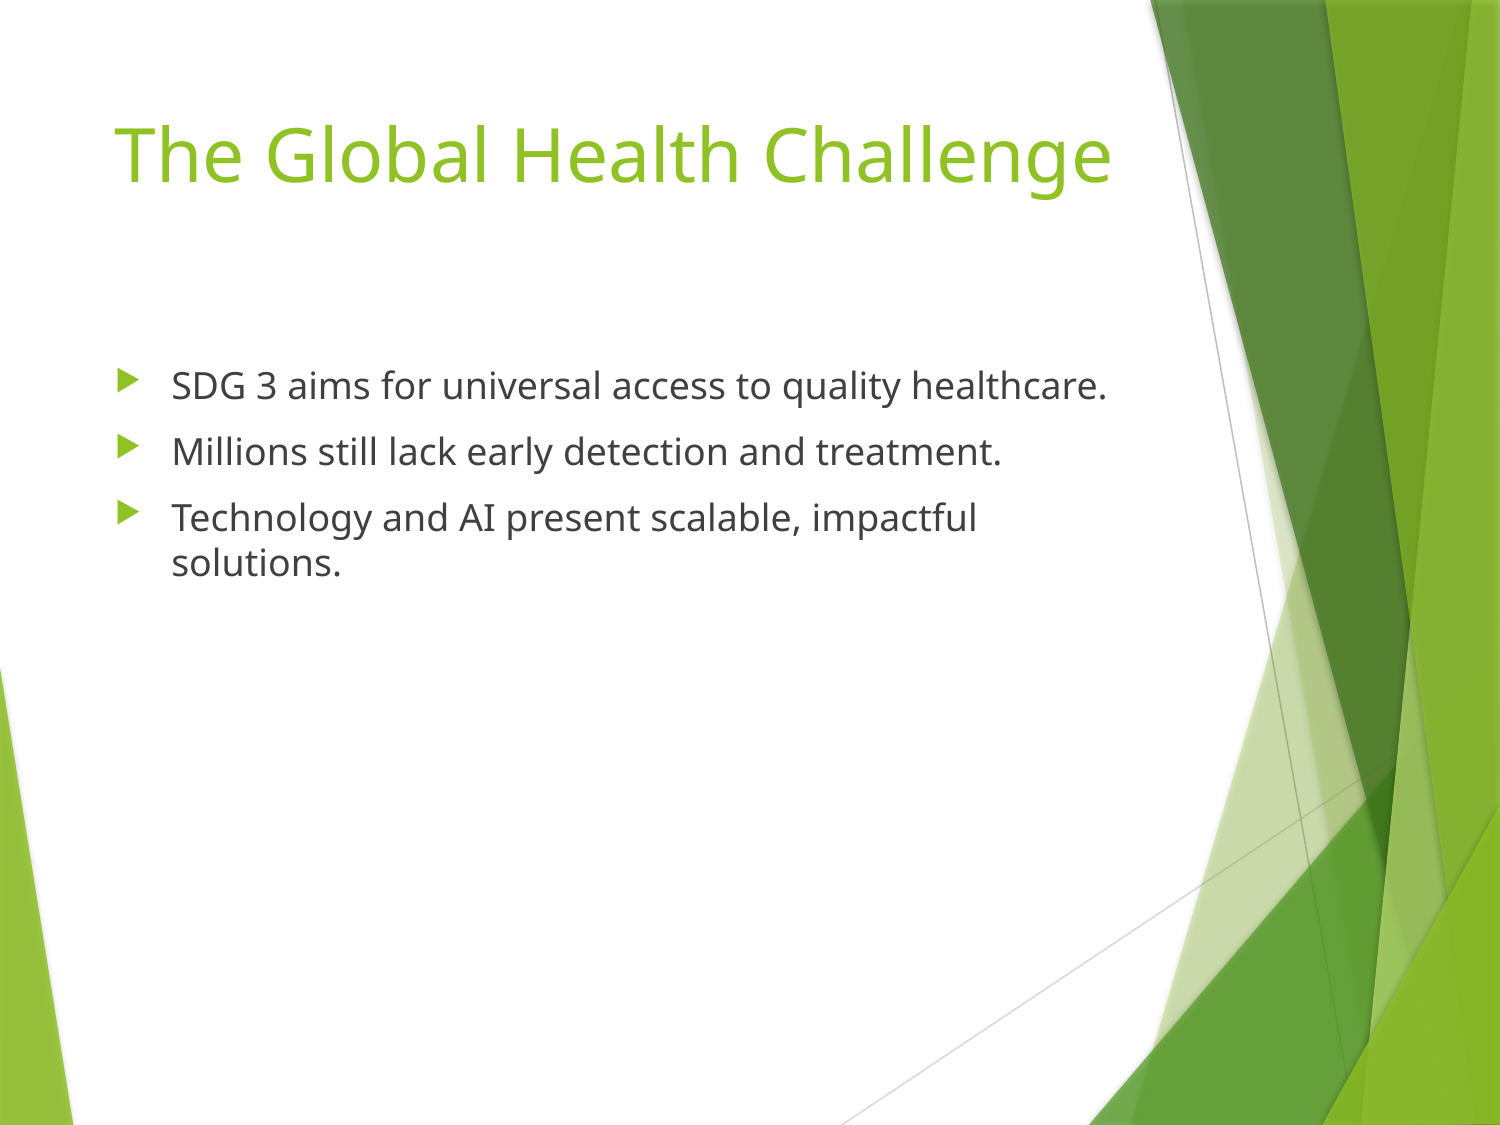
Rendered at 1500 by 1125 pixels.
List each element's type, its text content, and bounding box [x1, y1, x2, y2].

list SDG 3 aims for universal access to quality healthcare. Millions still lack early detection and treatment. Technology and AI present scalable, impactful solutions. [99, 354, 1142, 992]
title The Global Health Challenge [99, 99, 1142, 317]
